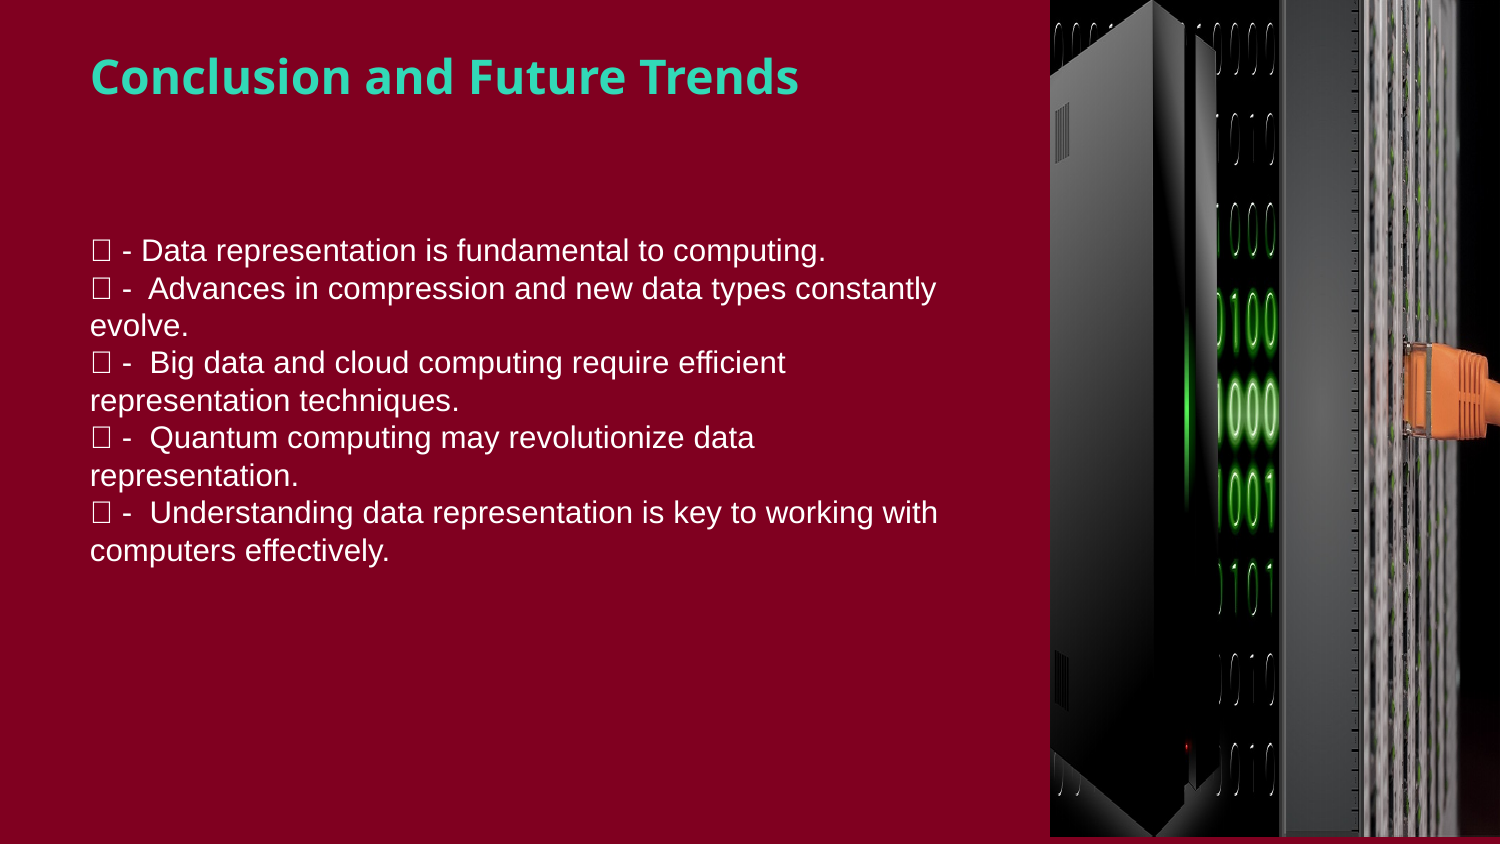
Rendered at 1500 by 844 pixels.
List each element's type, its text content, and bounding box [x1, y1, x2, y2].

text_box 🔹 - Data representation is fundamental to computing. 🔹 - Advances in compression and new data types constantly evolve. 🔹 - Big data and cloud computing require efficient representation techniques. 🔹 - Quantum computing may revolutionize data representation. 🔹 - Understanding data representation is key to working with computers effectively. [74, 75, 975, 777]
picture [1049, 0, 1500, 837]
